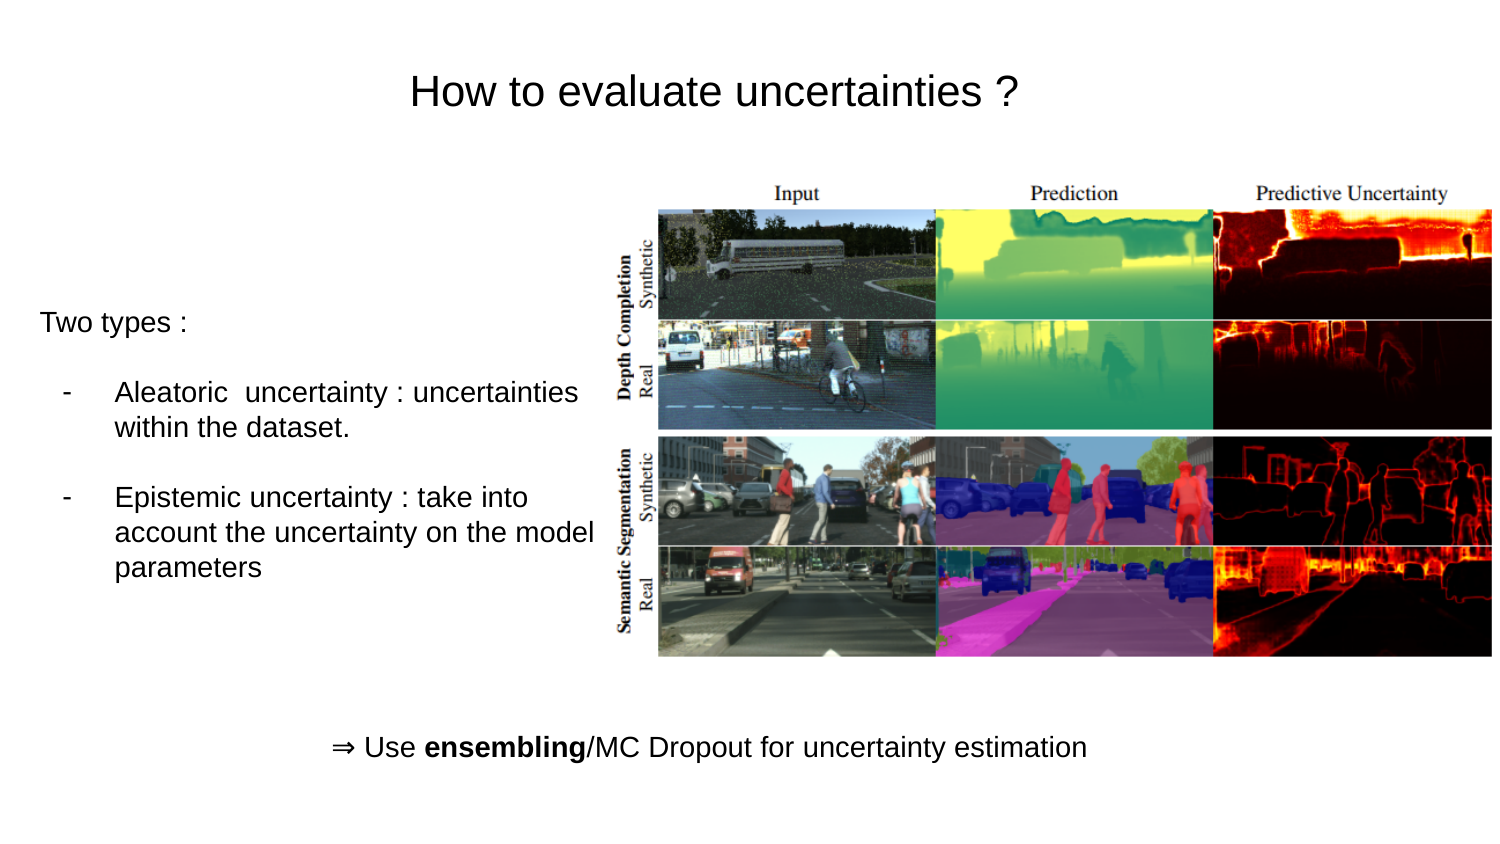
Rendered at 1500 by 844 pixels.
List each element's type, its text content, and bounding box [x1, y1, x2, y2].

picture [609, 177, 1500, 666]
text_box ⇒ Use ensembling/MC Dropout for uncertainty estimation [316, 712, 1466, 778]
text_box How to evaluate uncertainties ? [112, 47, 1318, 130]
text_box Two types : Aleatoric uncertainty : uncertainties within the dataset. Epistemic uncertainty : take into account the uncertainty on the model parameters [24, 288, 604, 599]
